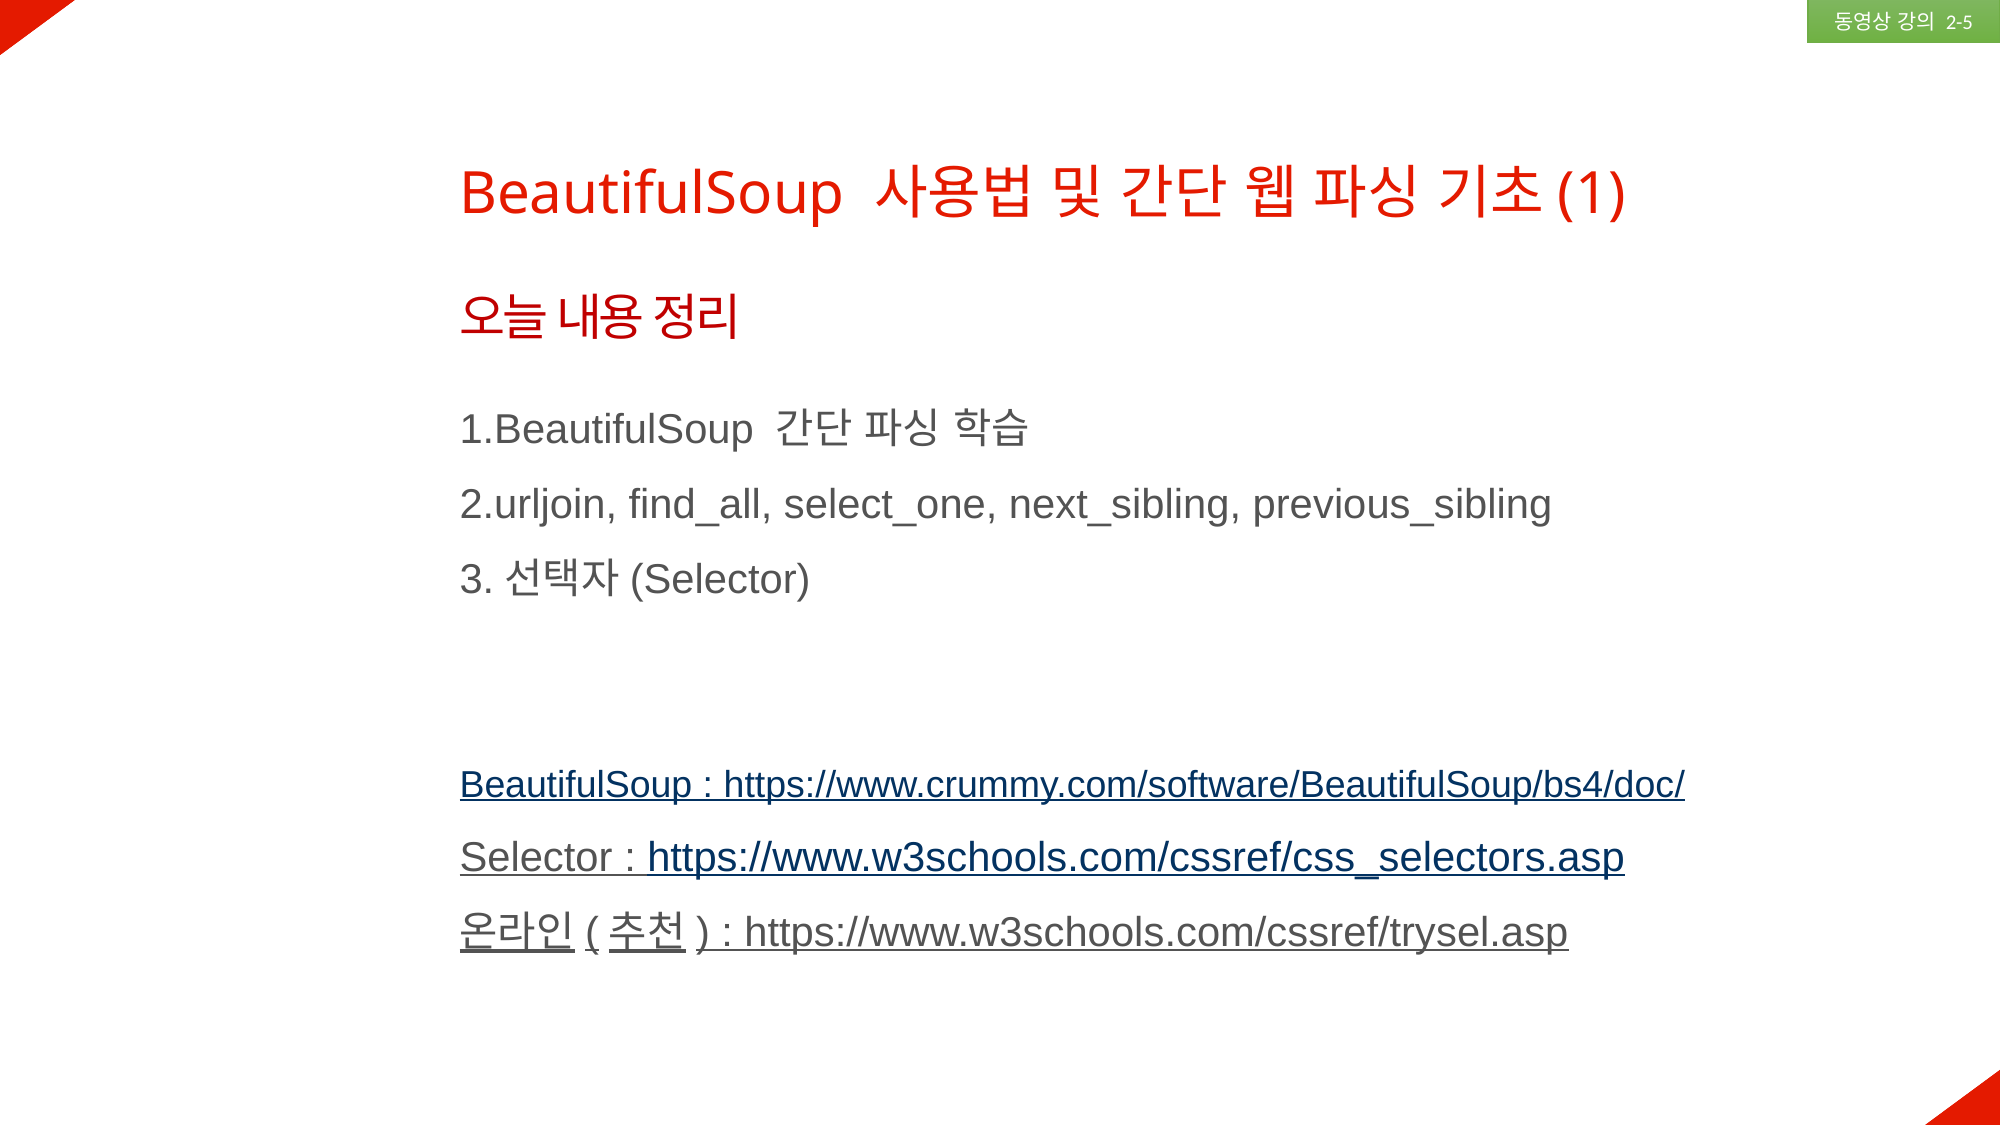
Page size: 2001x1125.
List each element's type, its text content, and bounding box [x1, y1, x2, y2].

text_box 1.BeautifulSoup 간단 파싱 학습 2.urljoin, find_all, select_one, next_sibling, previous_sibling 3.선택자(Selector) BeautifulSoup : https://www.crummy.com/software/BeautifulSoup/bs4/doc/ Selector : https://www.w3schools.com/cssref/css_selectors.asp 온라인(추천) : https://www.w3schools.com/cssref/trysel.asp [444, 369, 1827, 1067]
text_box 동영상 강의 2-5 [1807, 0, 2000, 43]
text_box BeautifulSoup 사용법 및 간단 웹 파싱 기초(1) 오늘 내용 정리 [444, 154, 1863, 346]
